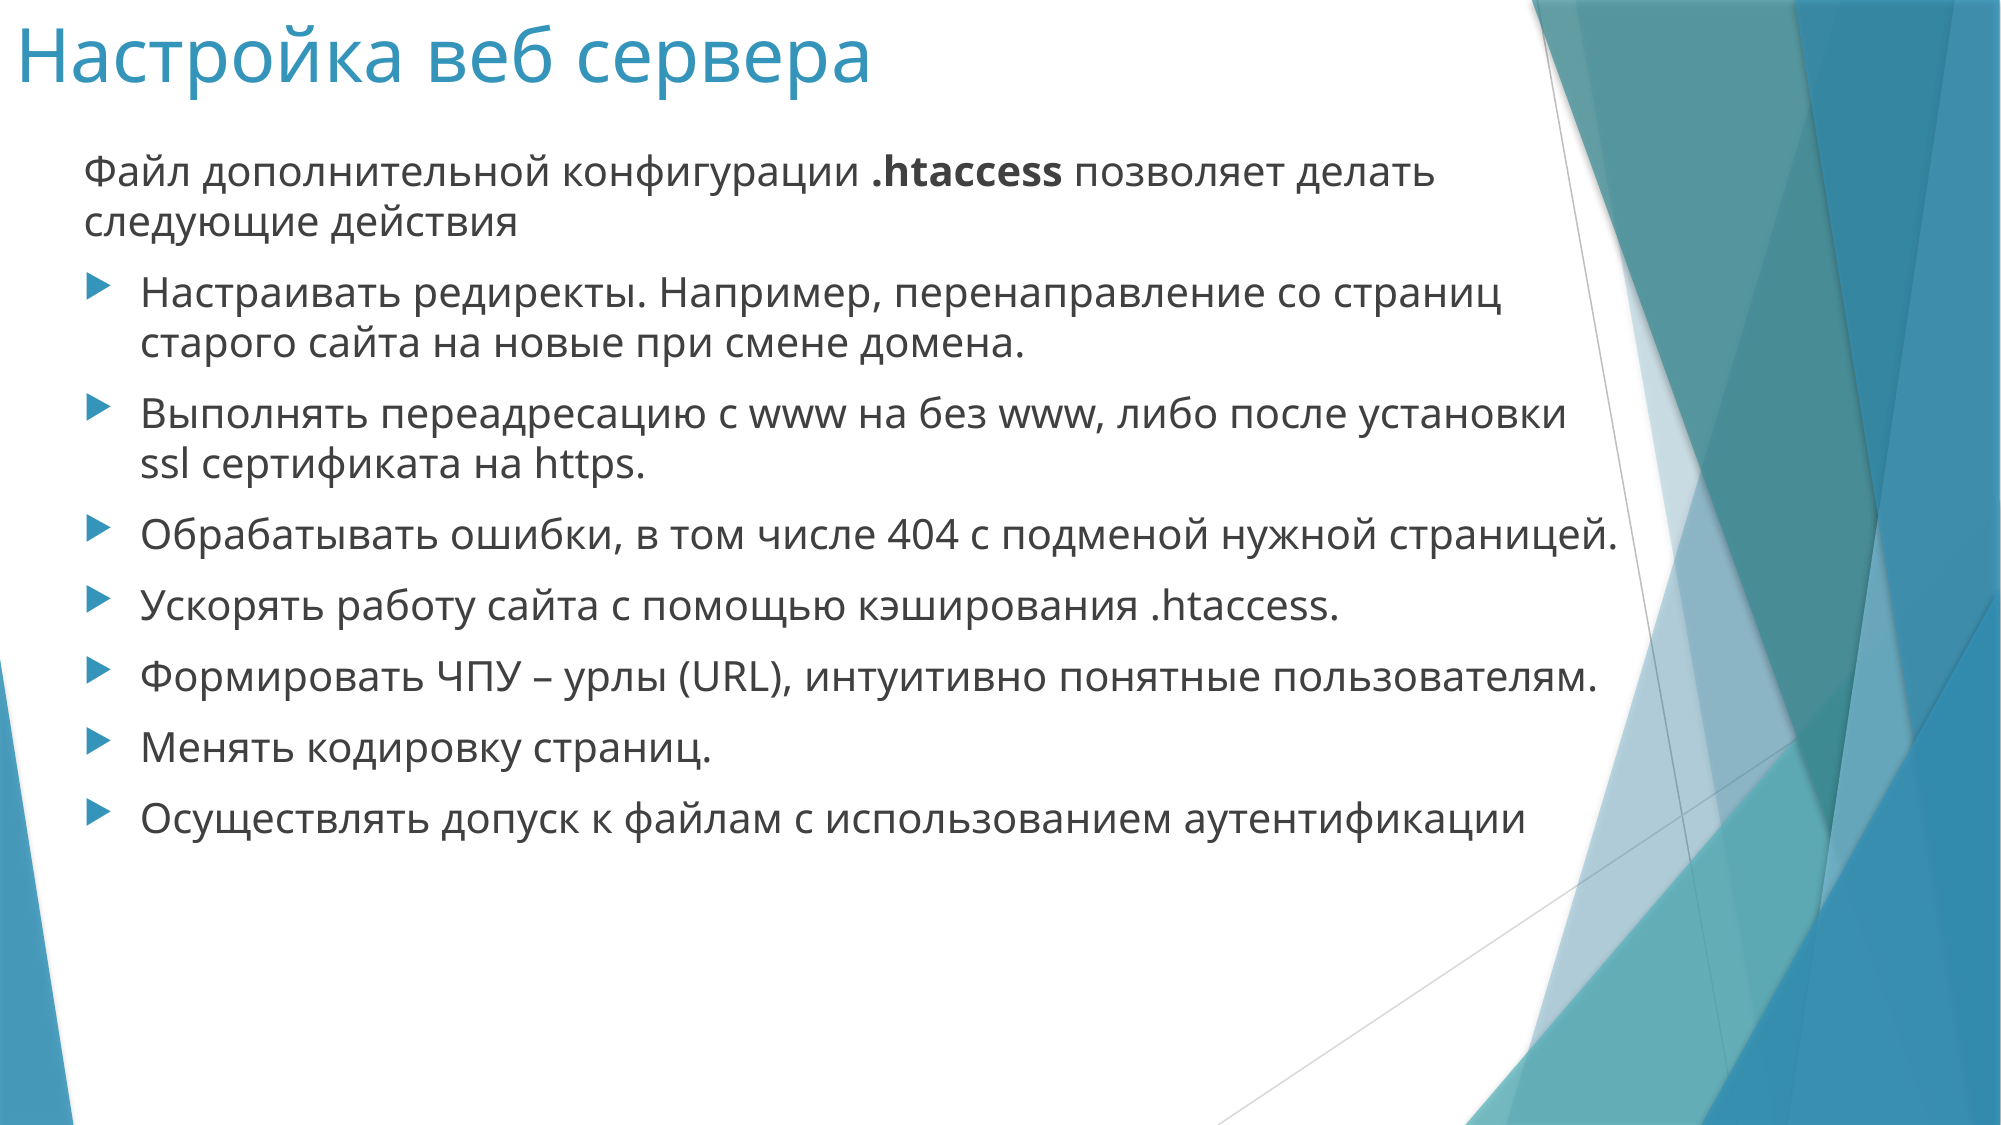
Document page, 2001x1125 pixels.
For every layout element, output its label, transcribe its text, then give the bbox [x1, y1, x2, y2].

title Настройка веб сервера [0, 0, 1411, 217]
list Файл дополнительной конфигурации .htaccess позволяет делать следующие действия Настраивать редиректы. Например, перенаправление со страниц старого сайта на новые при смене домена. Выполнять переадресацию с www на без www, либо после установки ssl сертификата на https. Обрабатывать ошибки, в том числе 404 с подменой нужной страницей. Ускорять работу сайта с помощью кэширования .htaccess. Формировать ЧПУ – урлы (URL), интуитивно понятные пользователям. Менять кодировку страниц. Осуществлять допуск к файлам с использованием аутентификации [68, 137, 1639, 1048]
